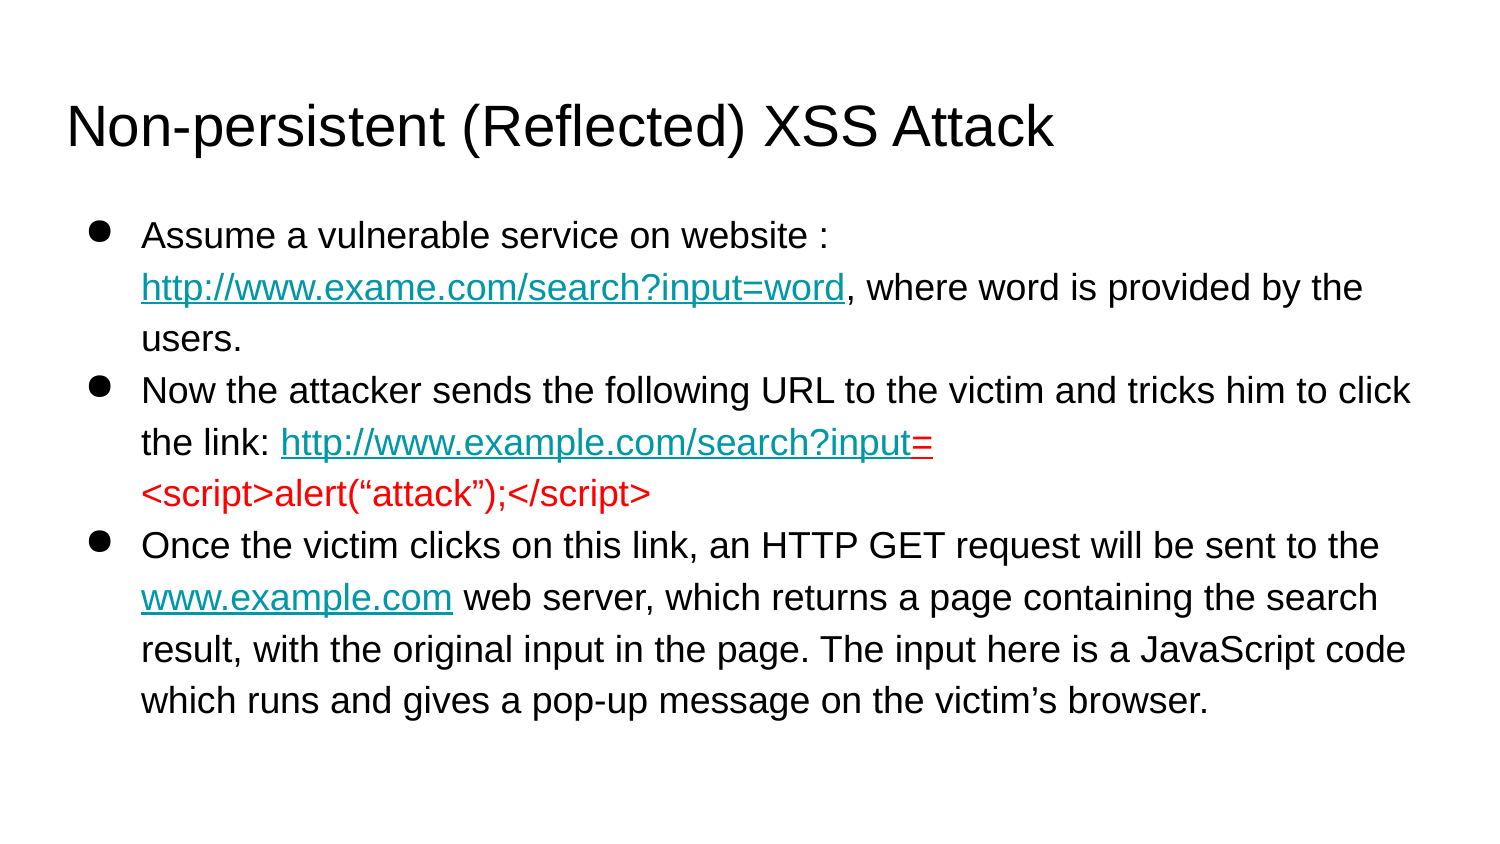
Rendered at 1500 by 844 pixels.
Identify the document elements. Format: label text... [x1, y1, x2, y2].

title Non-persistent (Reflected) XSS Attack [51, 72, 1449, 167]
list Assume a vulnerable service on website : http://www.exame.com/search?input=word, where word is provided by the users. Now the attacker sends the following URL to the victim and tricks him to click the link: http://www.example.com/search?input=<script>alert(“attack”);</script> Once the victim clicks on this link, an HTTP GET request will be sent to the www.example.com web server, which returns a page containing the search result, with the original input in the page. The input here is a JavaScript code which runs and gives a pop-up message on the victim’s browser. [51, 189, 1449, 750]
